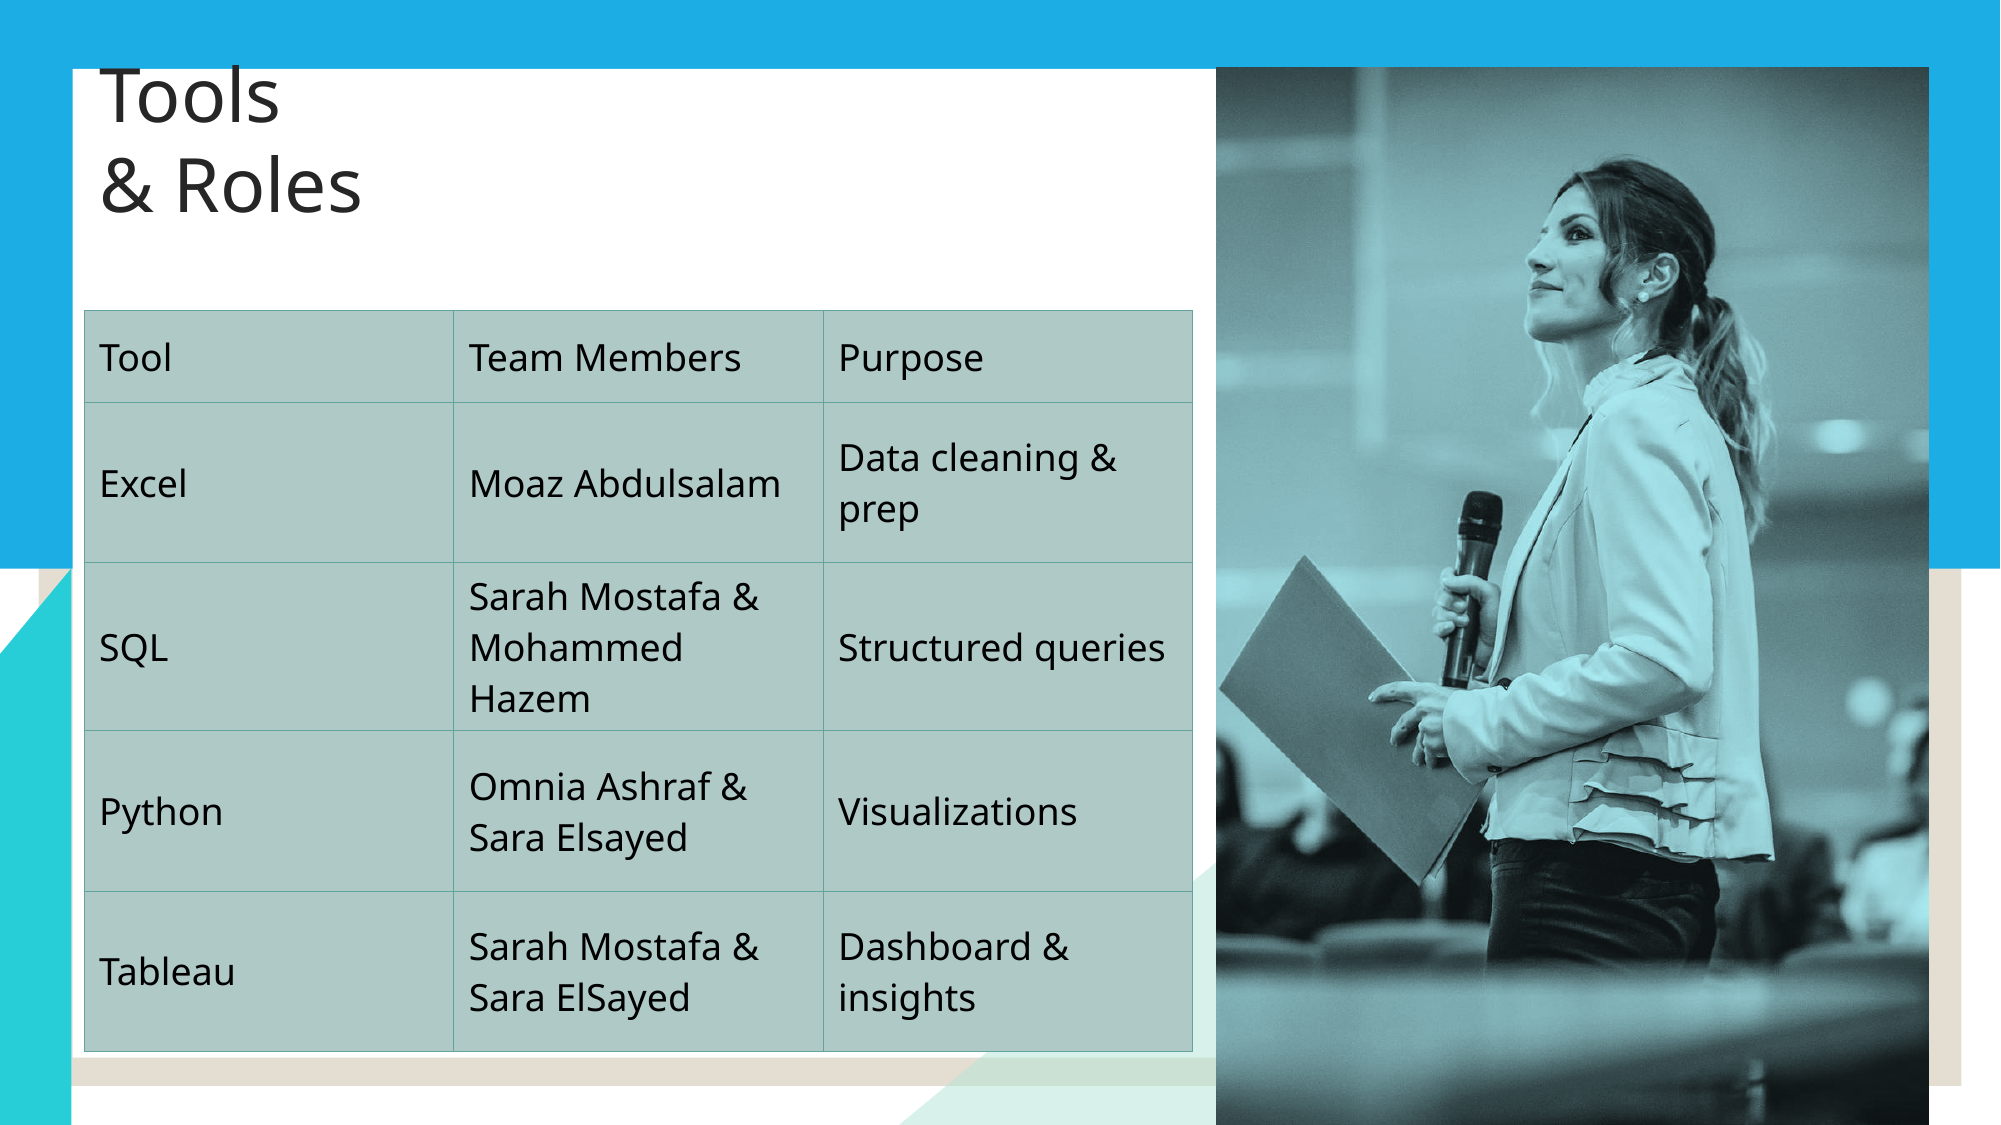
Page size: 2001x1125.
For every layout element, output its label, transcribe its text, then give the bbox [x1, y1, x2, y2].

table_cell SQL [85, 563, 453, 730]
table_cell Sarah Mostafa & Sara ElSayed [454, 892, 823, 1051]
picture [1216, 67, 1929, 1125]
table_cell Omnia Ashraf & Sara Elsayed [454, 731, 823, 891]
table_cell Dashboard & insights [824, 892, 1192, 1051]
table_header Tool [85, 311, 453, 402]
table_header Team Members [454, 311, 823, 402]
table_cell Visualizations [824, 731, 1192, 891]
table_cell Data cleaning & prep [824, 403, 1192, 562]
table_cell Structured queries [824, 563, 1192, 730]
title Tools & Roles [84, 0, 947, 290]
table_cell Moaz Abdulsalam [454, 403, 823, 562]
table_cell Python [85, 731, 453, 891]
table_cell Tableau [85, 892, 453, 1051]
table_cell Excel [85, 403, 453, 562]
table_cell Sarah Mostafa & Mohammed Hazem [454, 563, 823, 730]
table_header Purpose [824, 311, 1192, 402]
